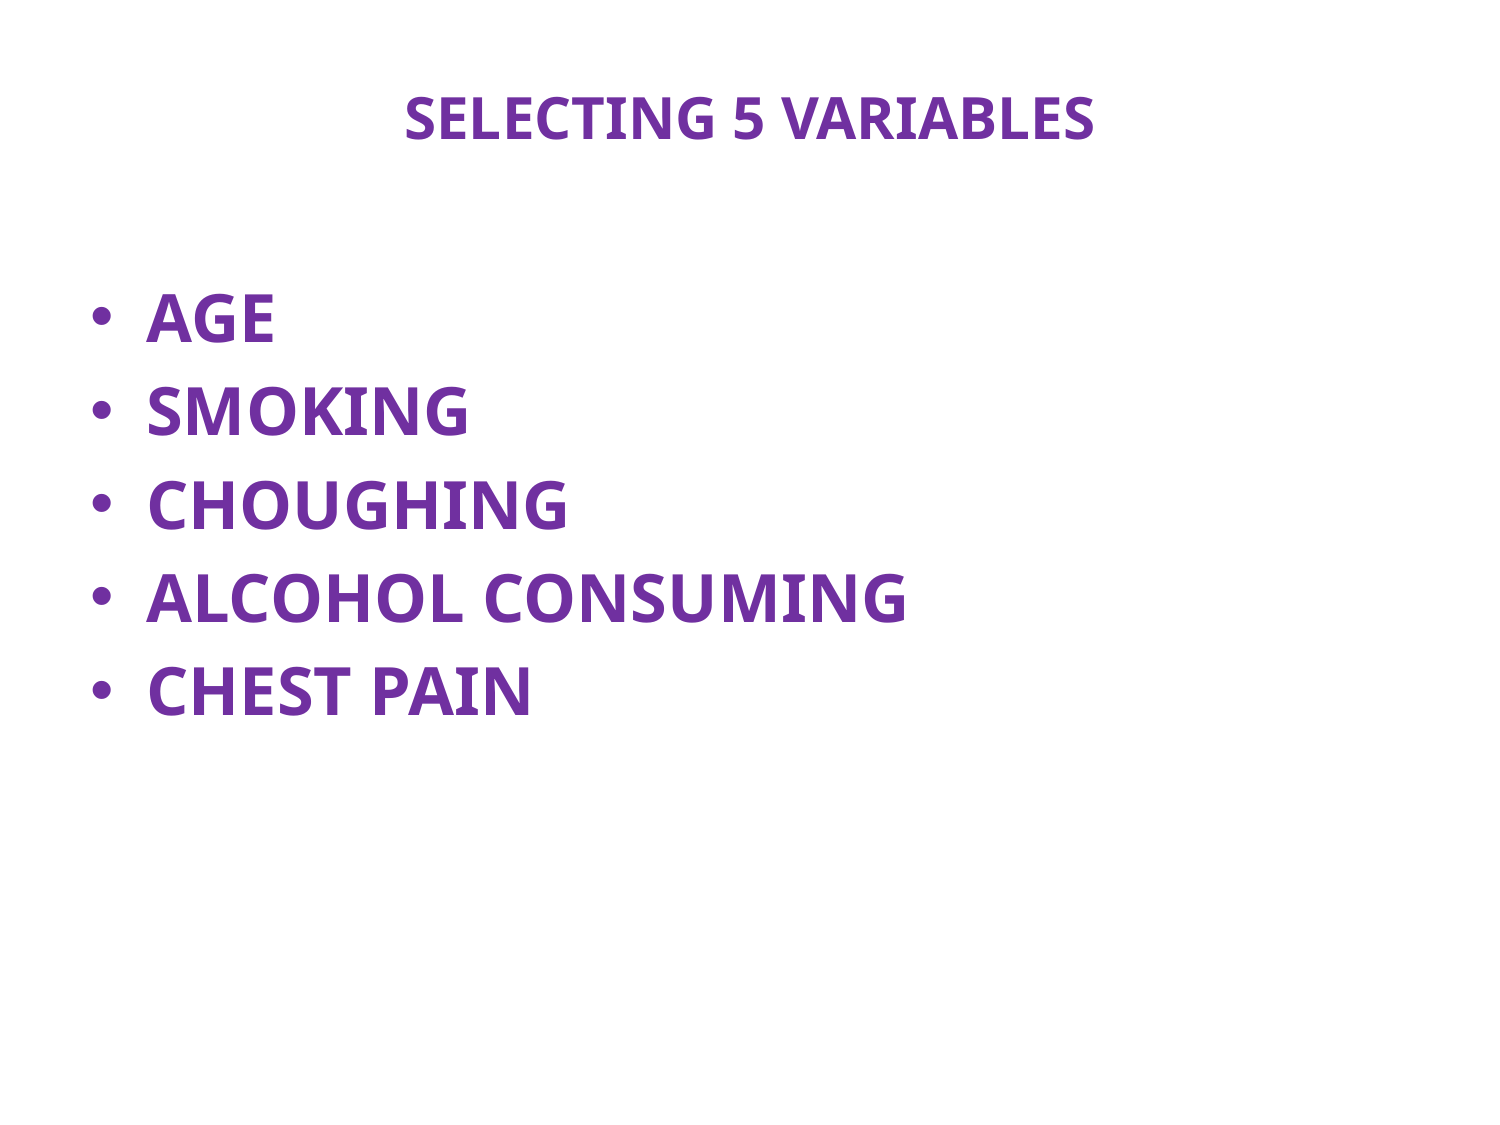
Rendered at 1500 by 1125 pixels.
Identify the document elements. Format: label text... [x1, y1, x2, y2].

list AGE SMOKING CHOUGHING ALCOHOL CONSUMING CHEST PAIN [75, 174, 1425, 1005]
title SELECTING 5 VARIABLES [75, 45, 1425, 174]
